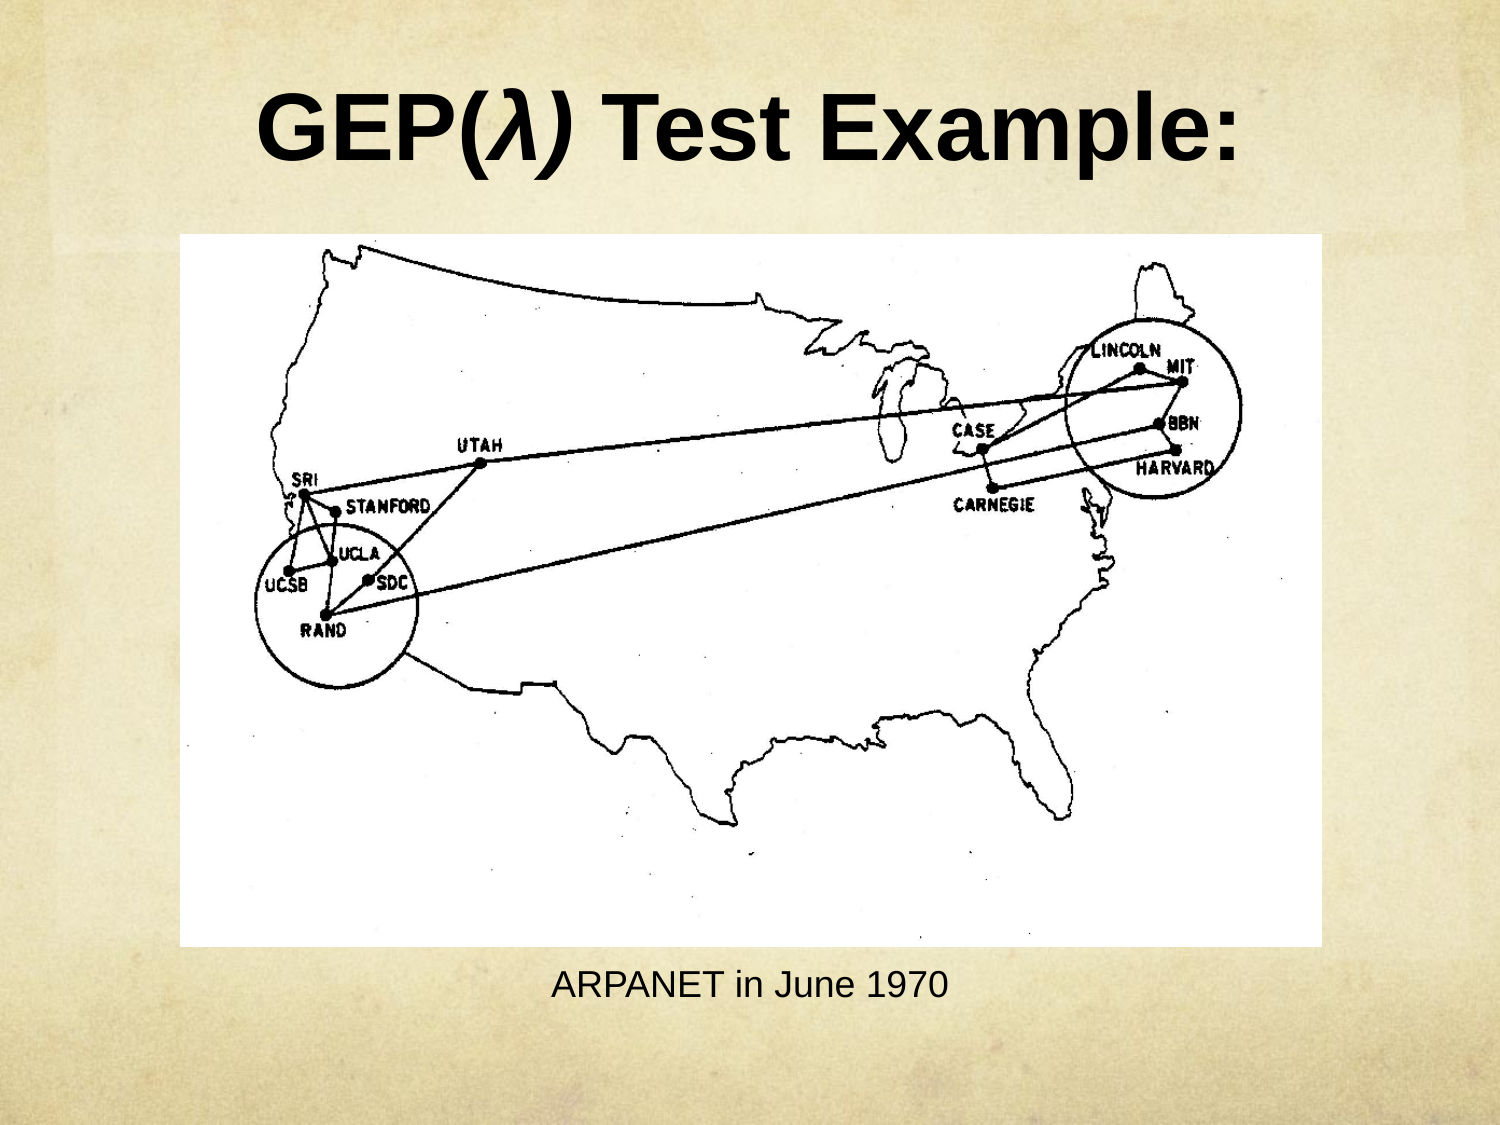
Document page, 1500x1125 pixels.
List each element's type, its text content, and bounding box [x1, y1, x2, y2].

picture [0, 0, 1500, 1125]
title GEP(λ) Test Example: [150, 50, 1350, 194]
text_box ARPANET in June 1970 [374, 955, 1125, 1014]
